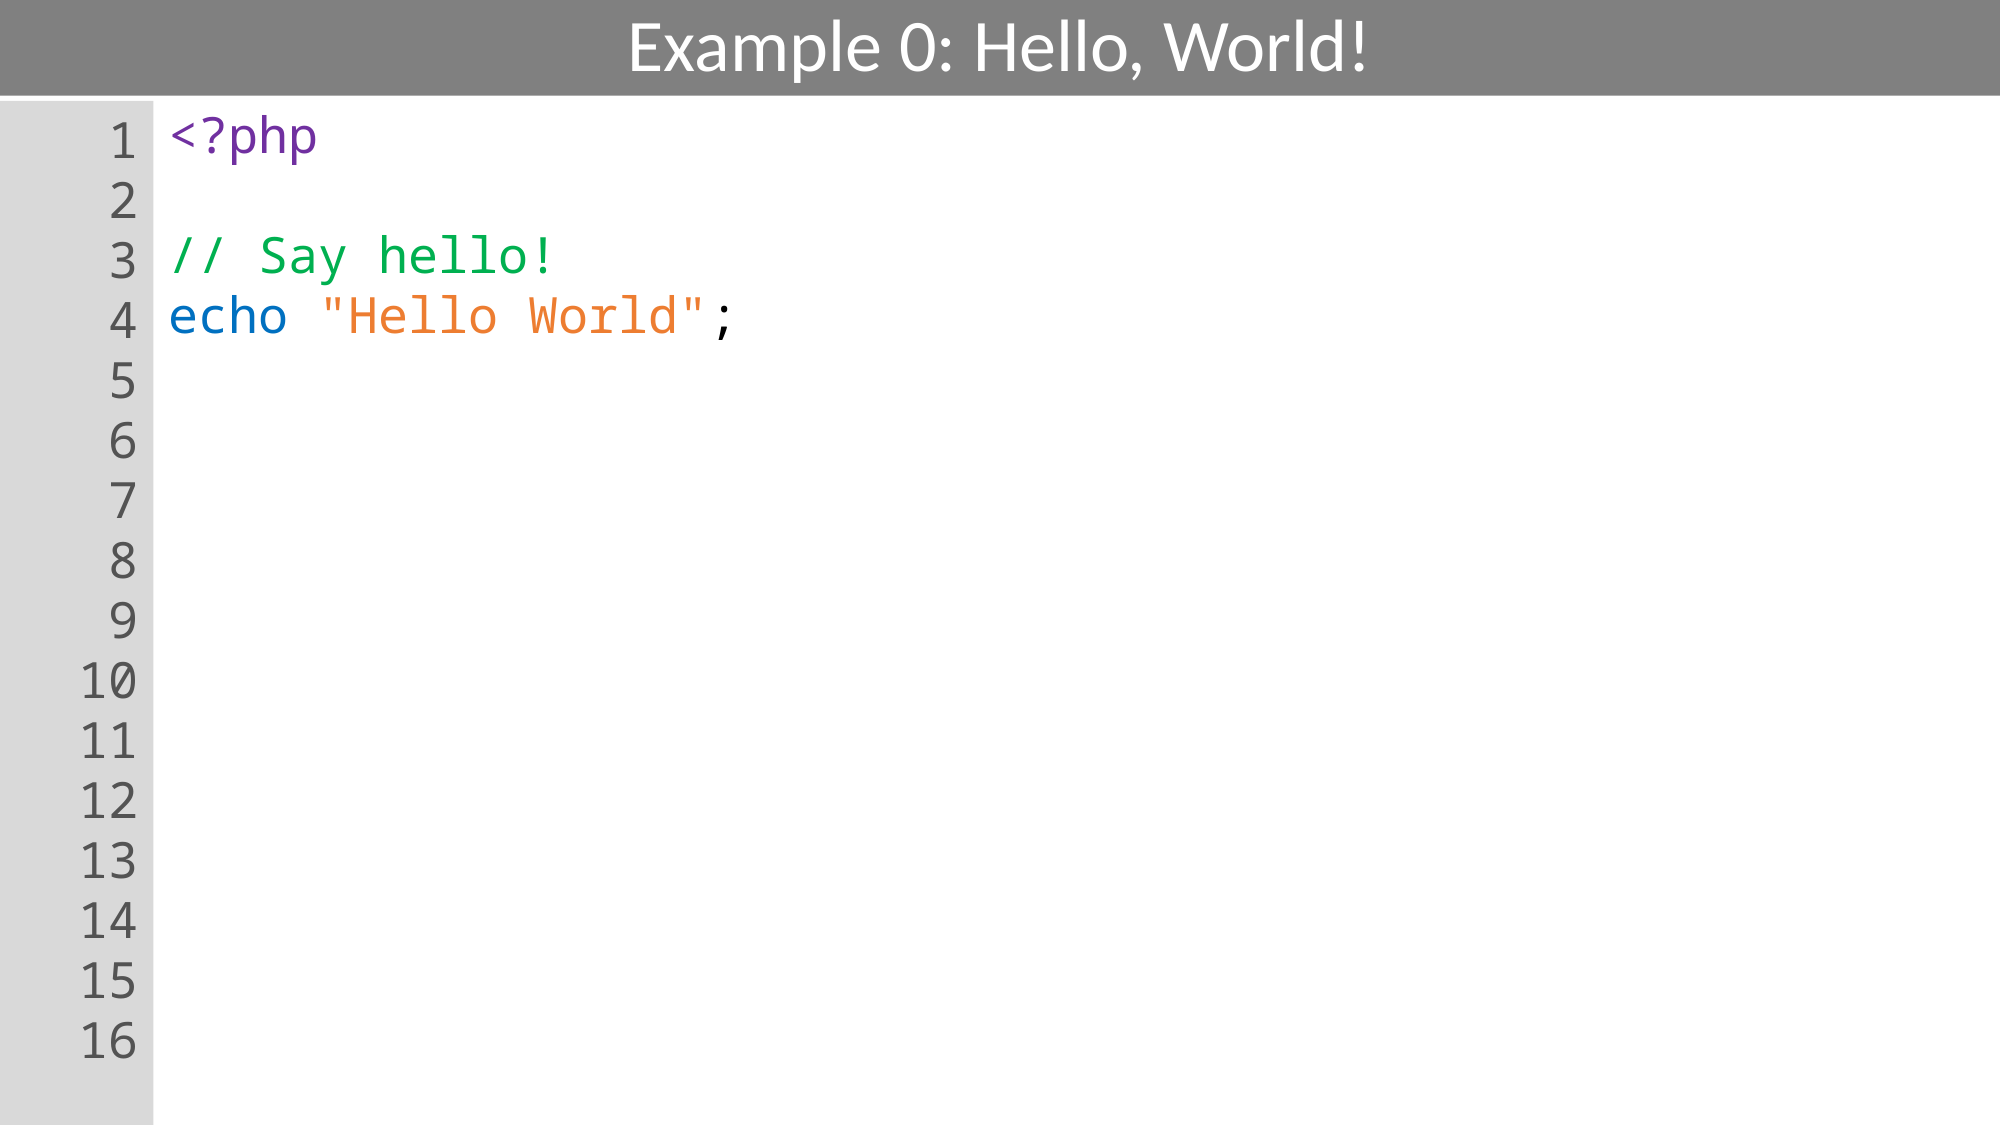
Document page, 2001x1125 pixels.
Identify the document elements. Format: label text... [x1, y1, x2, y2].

text_box 1 2 3 4 5 6 7 8 9 10 11 12 13 14 15 16 [0, 100, 154, 1125]
title Example 0: Hello, World! [0, 0, 2000, 97]
text_box <?php // Say hello! echo "Hello World"; [153, 97, 2000, 351]
